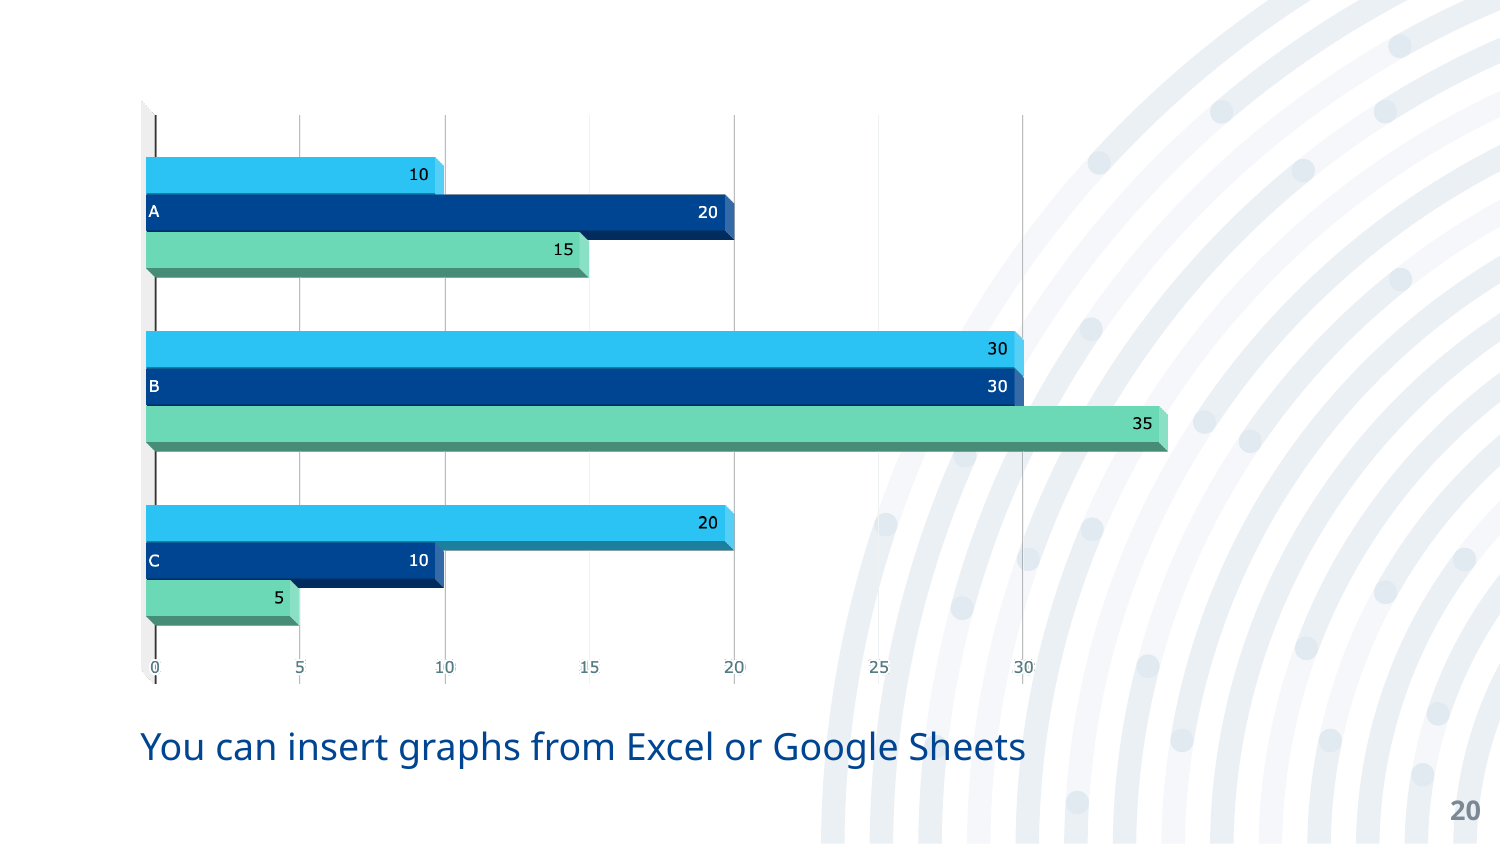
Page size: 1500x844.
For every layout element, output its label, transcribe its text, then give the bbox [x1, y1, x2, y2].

slide_number 20 [1391, 779, 1482, 844]
picture [139, 98, 1169, 685]
list You can insert graphs from Excel or Google Sheets [140, 722, 1360, 772]
